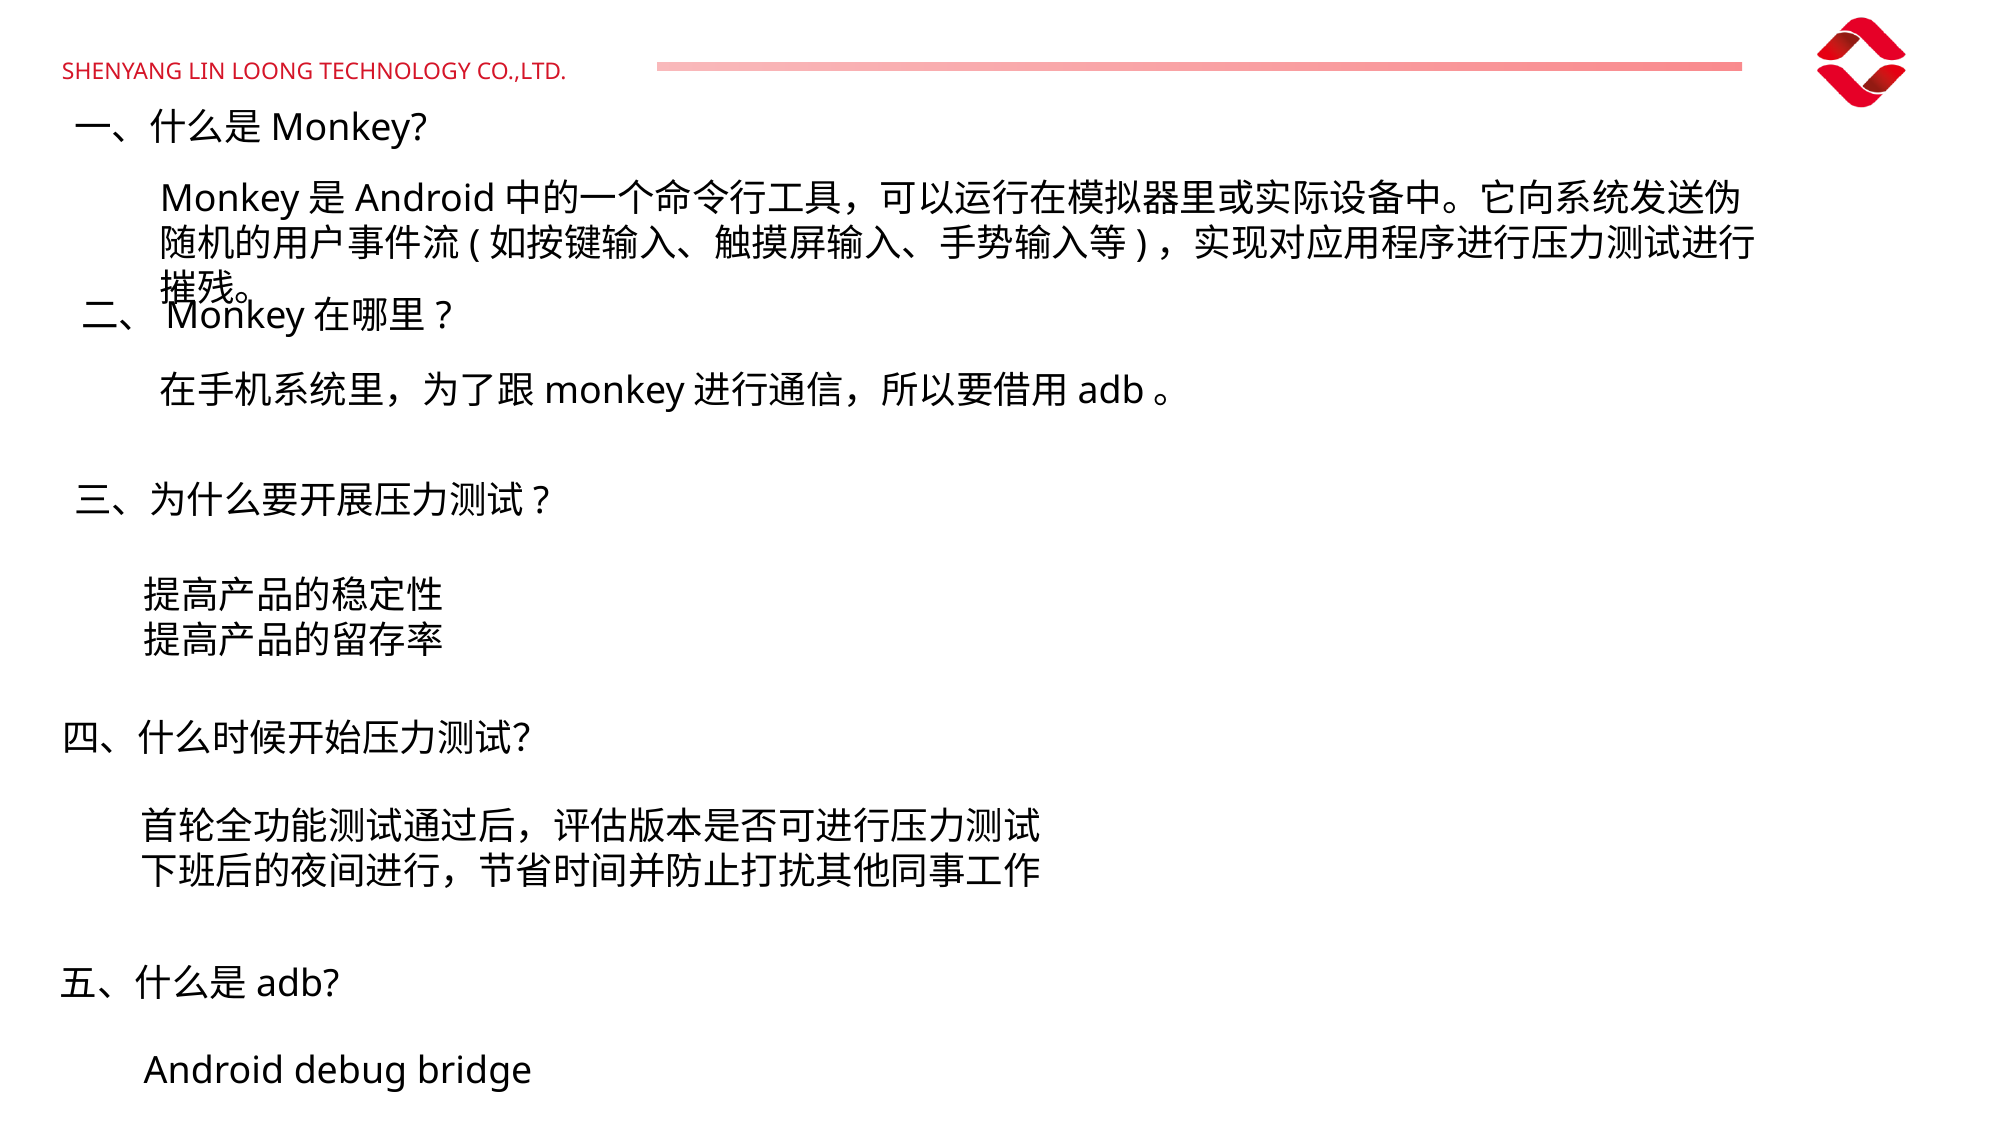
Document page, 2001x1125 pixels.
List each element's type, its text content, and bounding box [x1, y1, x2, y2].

text_box 在手机系统里，为了跟monkey进行通信，所以要借用adb。 [145, 358, 1773, 419]
text_box 三、为什么要开展压力测试? [59, 468, 594, 528]
text_box 四、什么时候开始压力测试？ [47, 706, 565, 767]
text_box 提高产品的稳定性 提高产品的留存率 [128, 563, 1268, 669]
text_box 二、Monkey在哪里? [66, 283, 586, 344]
picture [1809, 9, 1916, 116]
text_box Monkey是Android中的一个命令行工具，可以运行在模拟器里或实际设备中。它向系统发送伪随机的用户事件流(如按键输入、触摸屏输入、手势输入等)，实现对应用程序进行压力测试进行摧残。 [145, 166, 1776, 316]
text_box 五、什么是adb? [44, 951, 565, 1011]
text_box 一、什么是Monkey? [59, 95, 579, 156]
text_box 首轮全功能测试通过后，评估版本是否可进行压力测试 下班后的夜间进行，节省时间并防止打扰其他同事工作 [126, 794, 1352, 900]
text_box Android debug bridge [128, 1038, 1546, 1099]
